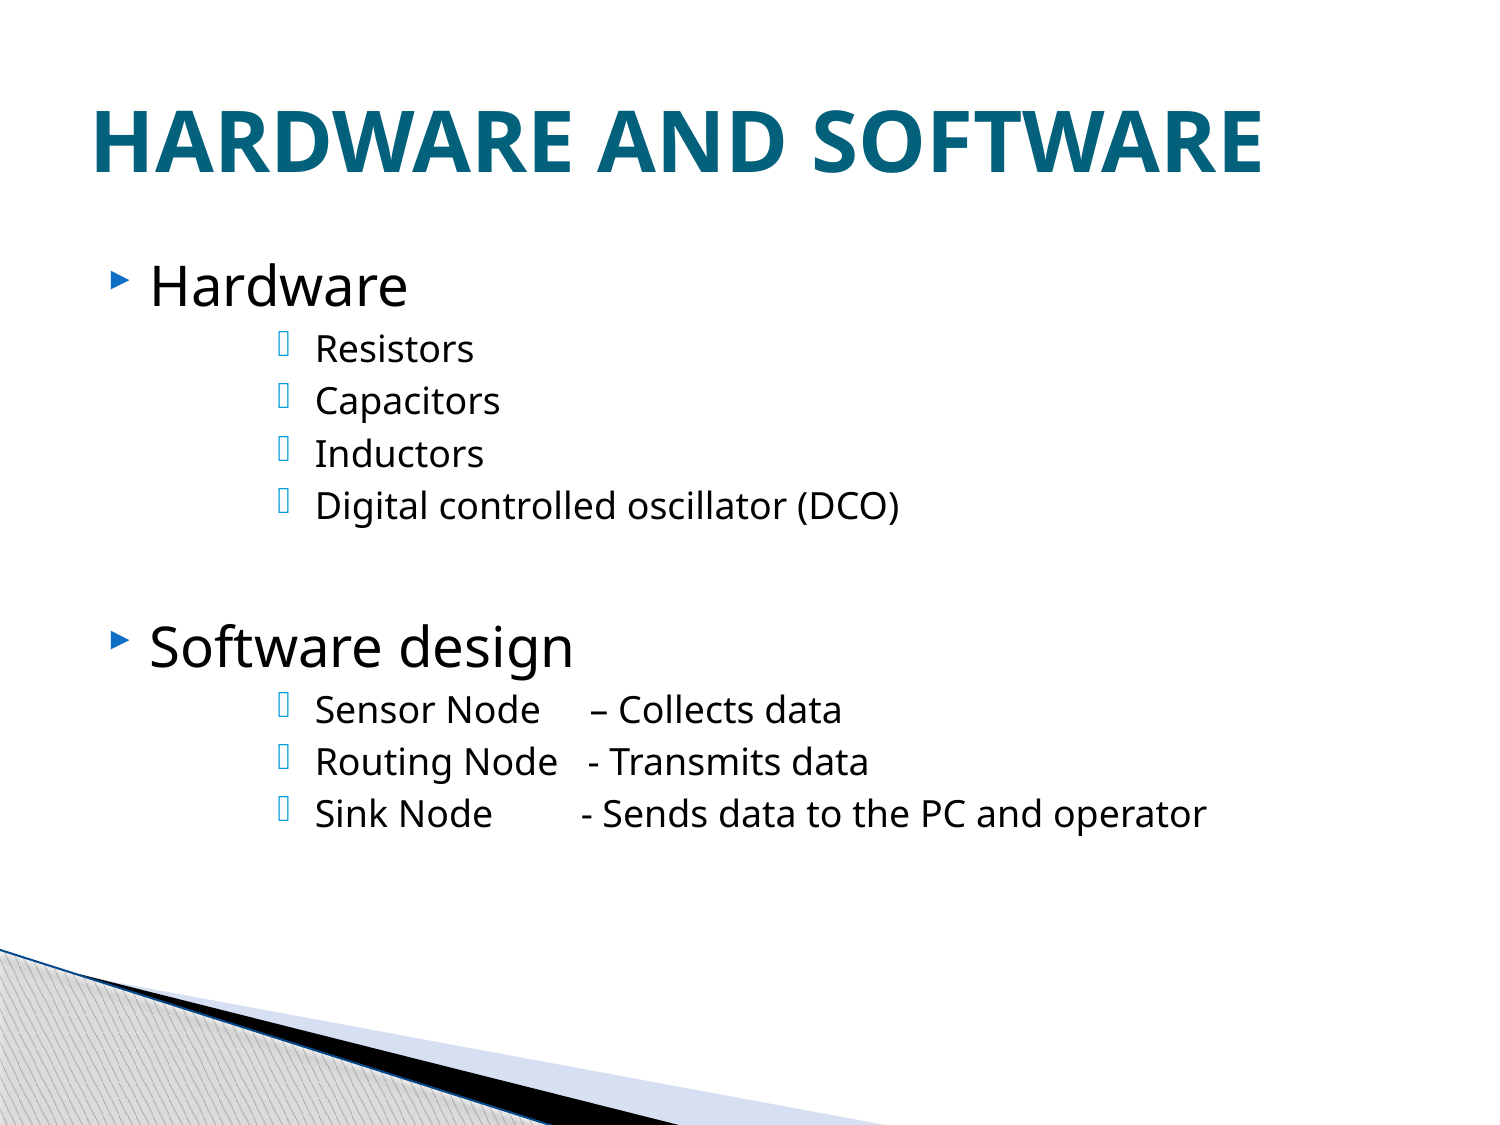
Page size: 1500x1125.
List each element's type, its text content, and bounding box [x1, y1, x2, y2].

list Hardware Resistors Capacitors Inductors Digital controlled oscillator (DCO) Software design Sensor Node – Collects data Routing Node - Transmits data Sink Node - Sends data to the PC and operator [75, 243, 1425, 986]
title HARDWARE AND SOFTWARE [75, 45, 1425, 233]
